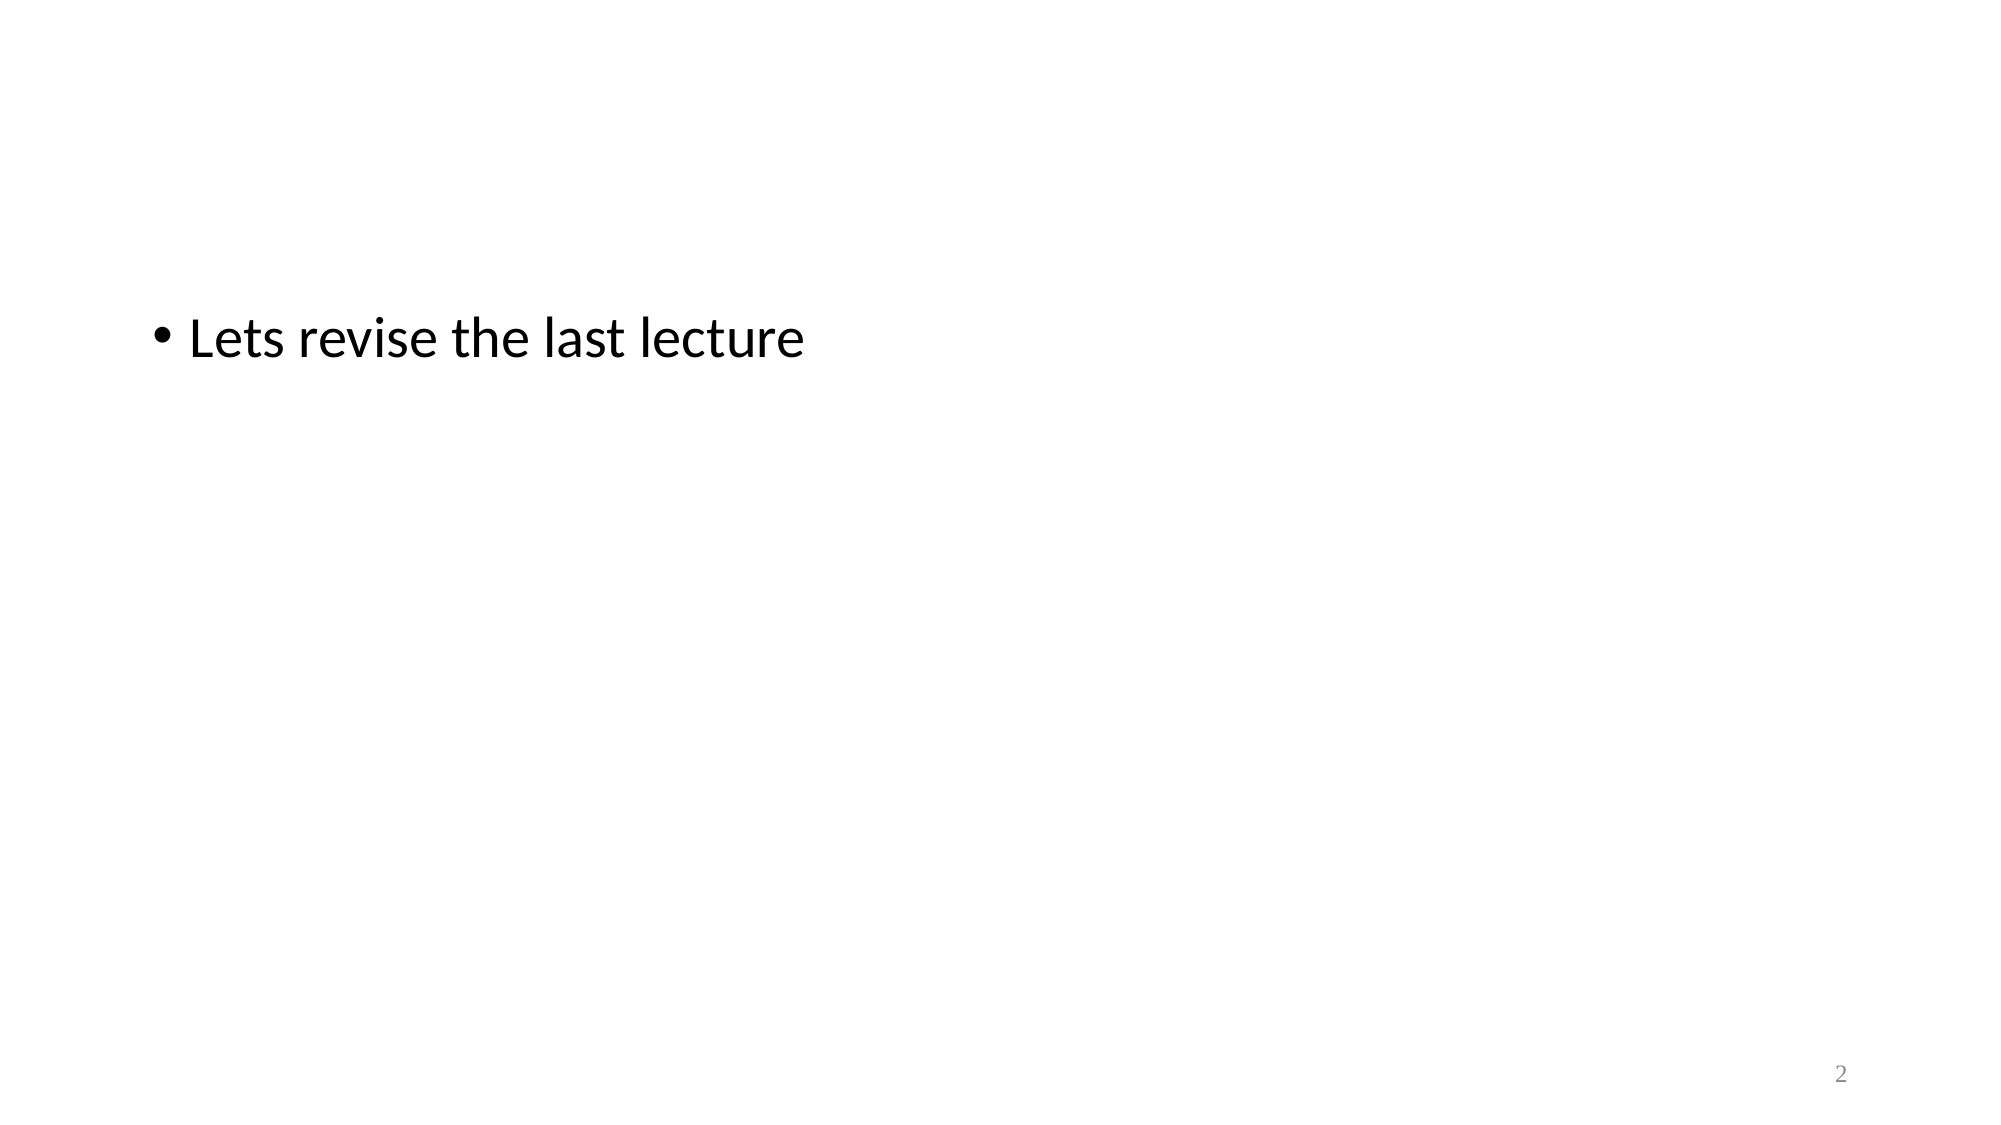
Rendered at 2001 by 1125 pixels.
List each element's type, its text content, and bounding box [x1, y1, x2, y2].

slide_number 2 [1412, 1042, 1863, 1103]
list Lets revise the last lecture [137, 299, 1863, 1014]
